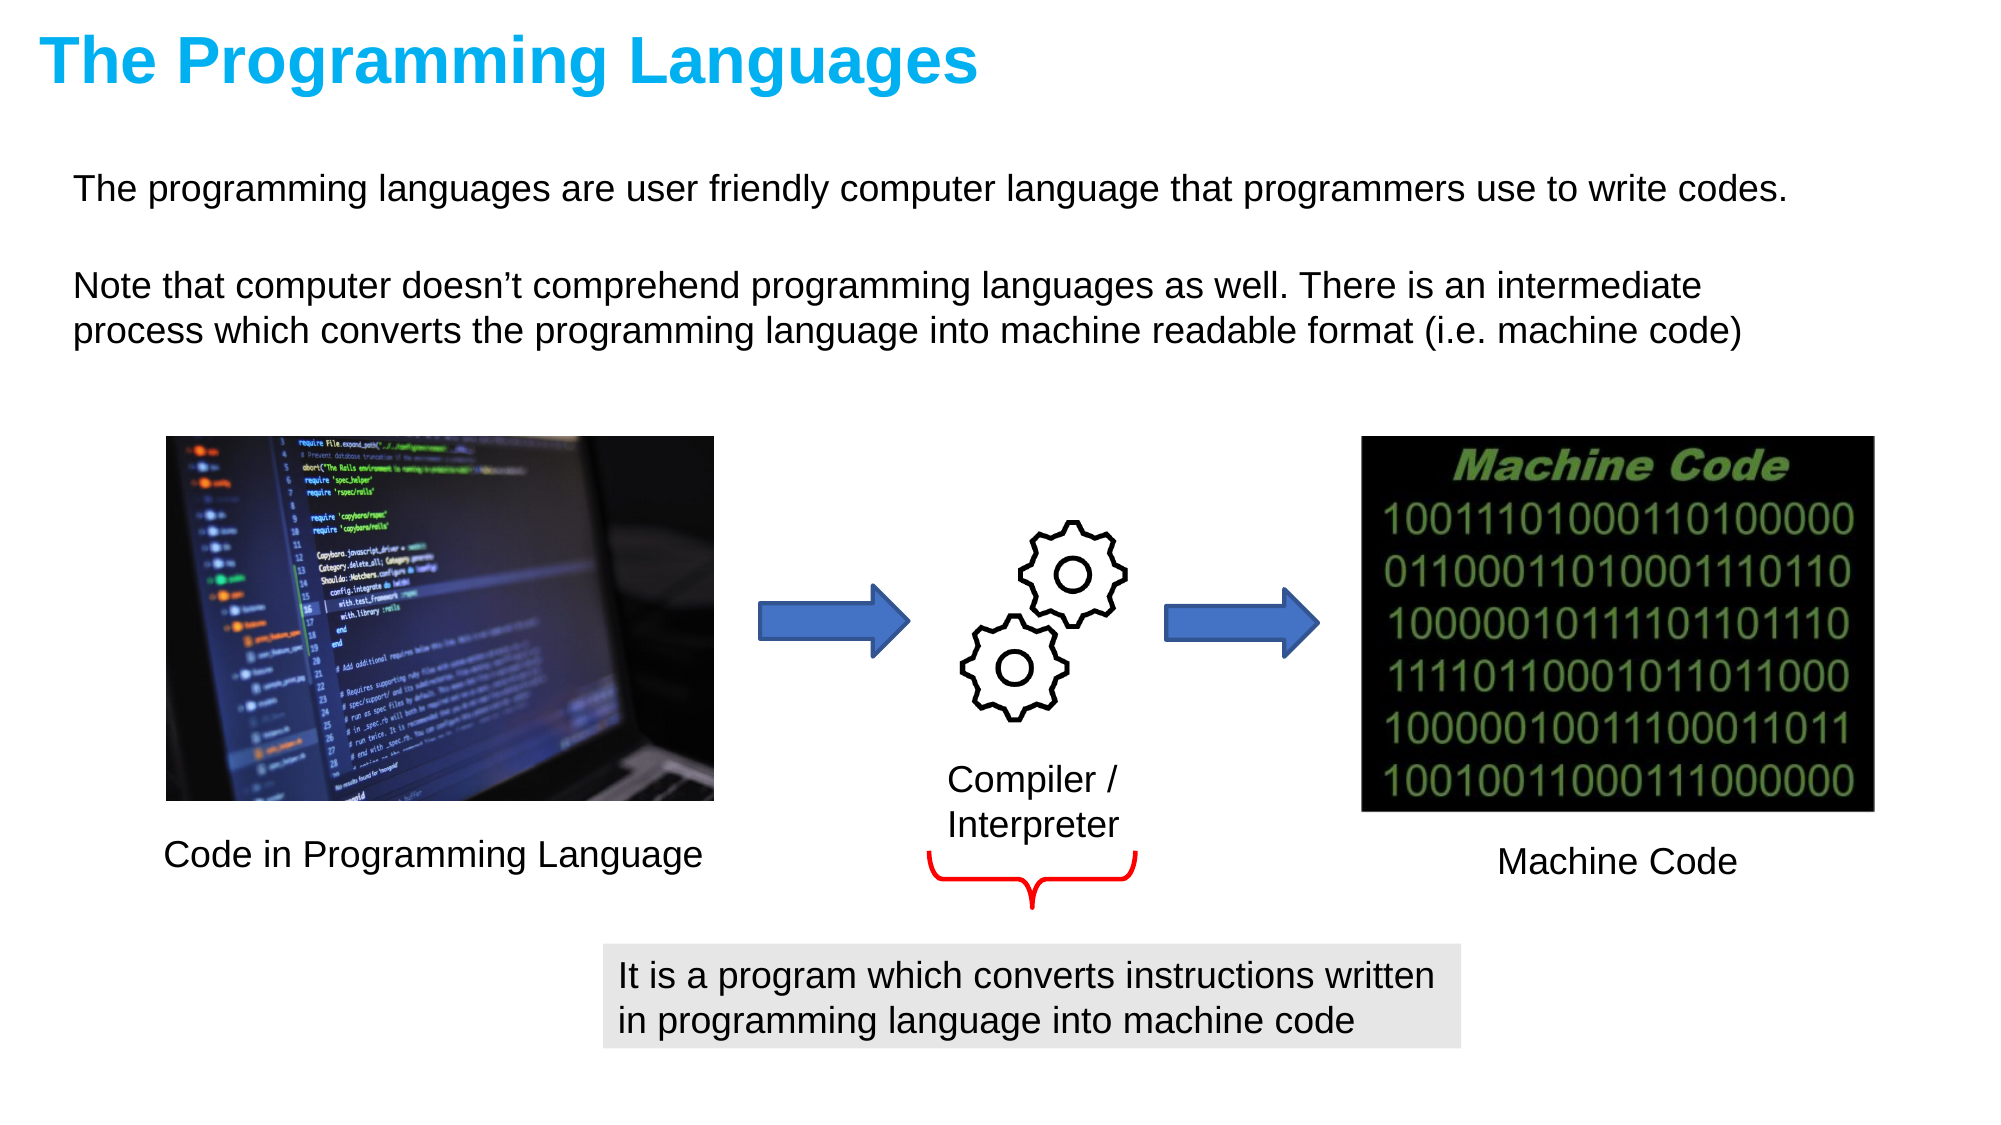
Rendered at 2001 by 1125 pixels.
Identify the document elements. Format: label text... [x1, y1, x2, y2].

text_box Code in Programming Language [148, 822, 732, 883]
text_box Machine Code [1482, 829, 1811, 890]
picture [920, 498, 1167, 745]
text_box The Programming Languages [24, 9, 1572, 105]
text_box [1172, 587, 1321, 659]
text_box Note that computer doesn’t comprehend programming languages as well. There is an intermediate process which converts the programming language into machine readable format (i.e. machine code) [58, 253, 1843, 359]
text_box [758, 583, 911, 659]
text_box The programming languages are user friendly computer language that programmers use to write codes. [58, 156, 1843, 217]
text_box [928, 850, 1137, 909]
text_box Compiler / Interpreter [932, 747, 1178, 852]
picture [1361, 436, 1875, 814]
text_box It is a program which converts instructions written in programming language into machine code [603, 943, 1462, 1049]
picture [165, 436, 714, 801]
